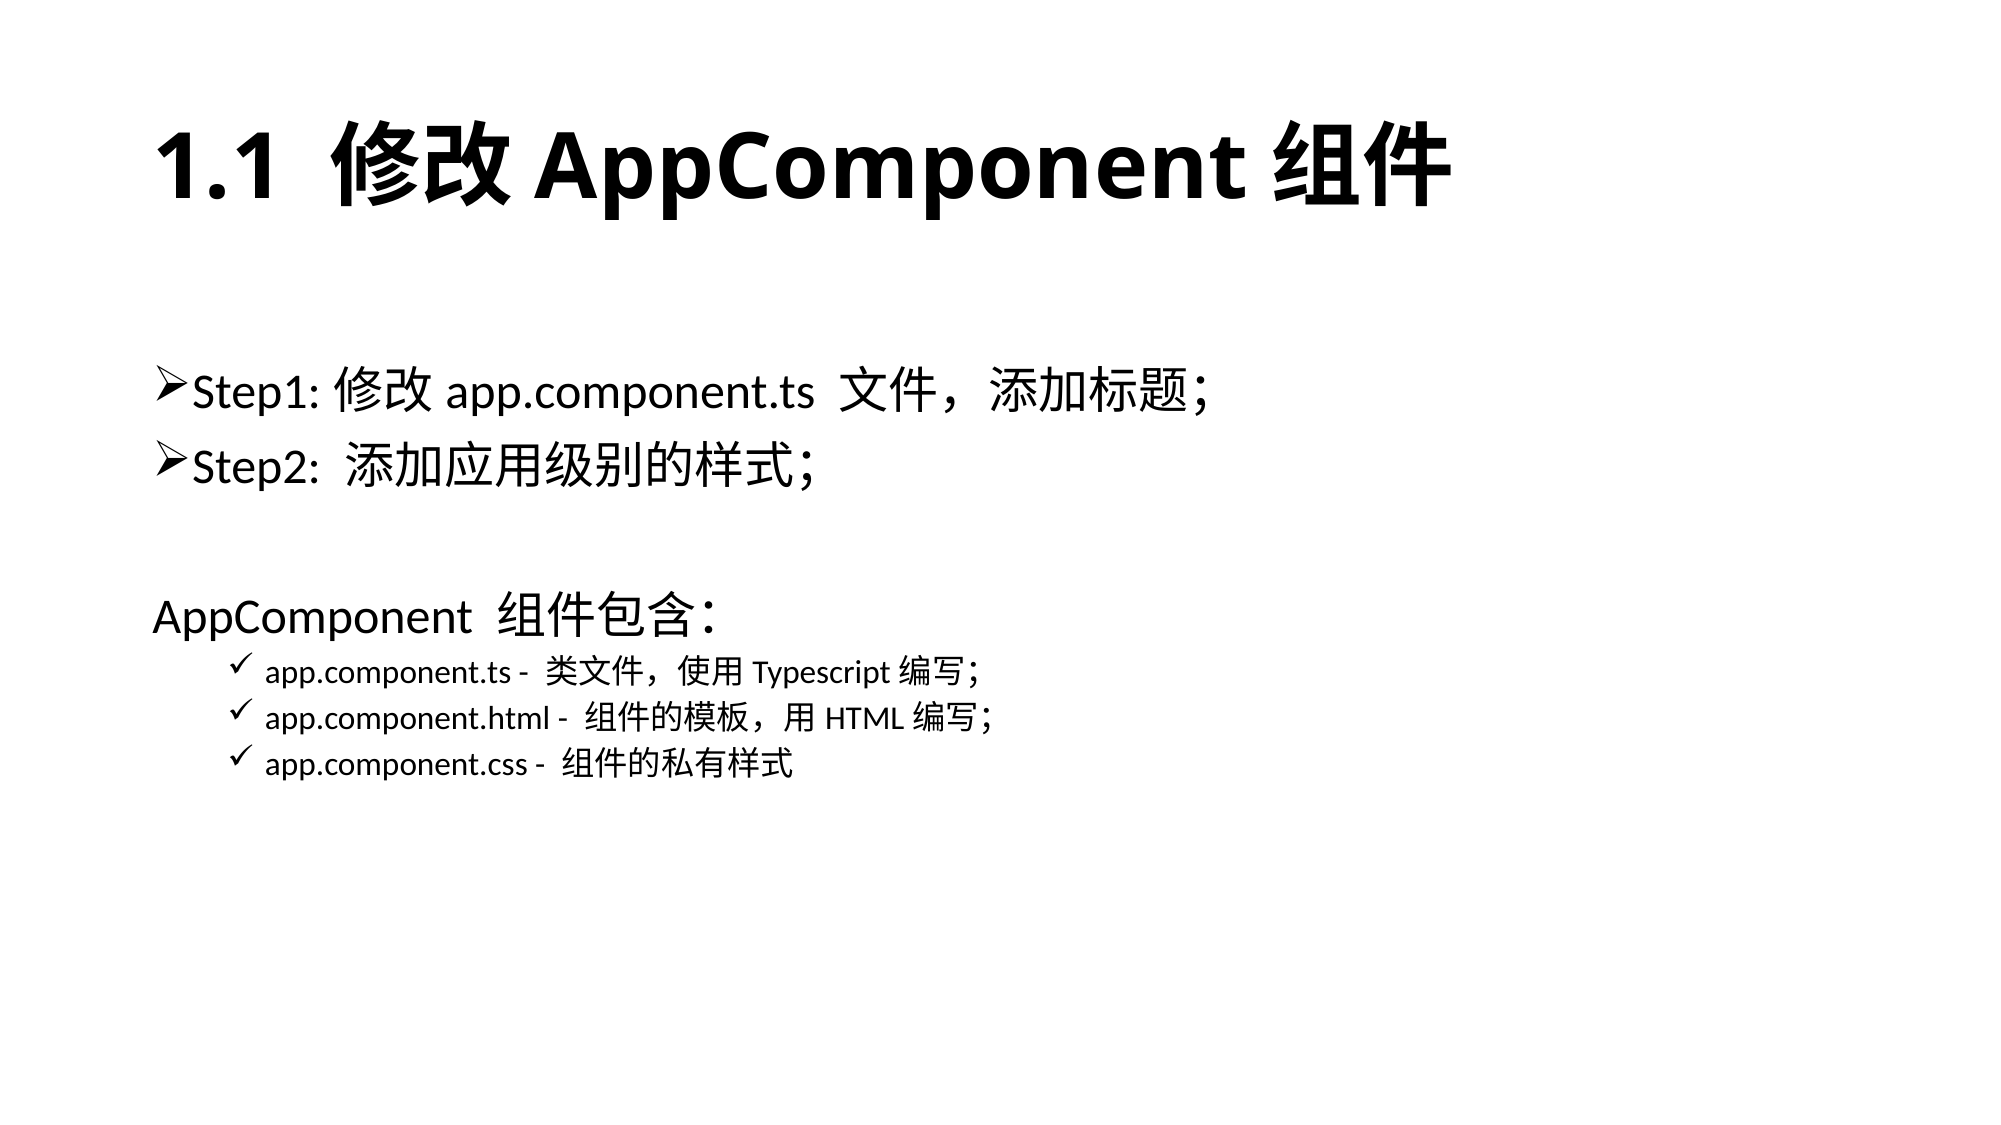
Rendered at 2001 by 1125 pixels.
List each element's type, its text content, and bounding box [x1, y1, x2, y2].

list Step1:修改app.component.ts 文件，添加标题； Step2: 添加应用级别的样式； AppComponent 组件包含： app.component.ts - 类文件，使用Typescript编写； app.component.html - 组件的模板，用HTML编写； app.component.css - 组件的私有样式 [137, 277, 1480, 1014]
title 1.1 修改AppComponent组件 [137, 59, 1863, 278]
